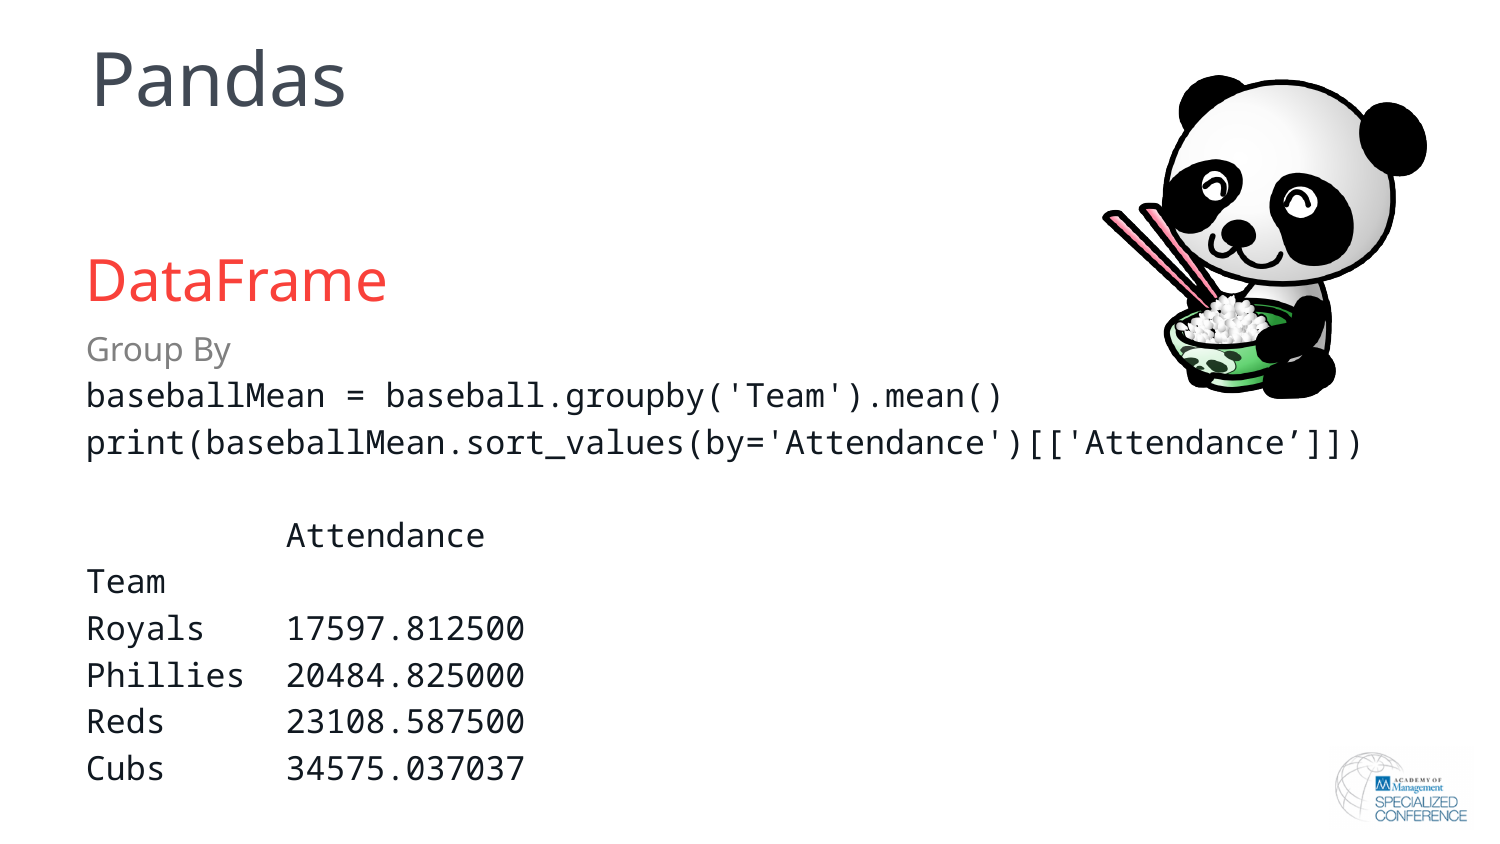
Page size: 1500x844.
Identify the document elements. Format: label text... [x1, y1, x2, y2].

title Pandas [75, 41, 1425, 142]
picture [1102, 75, 1427, 399]
picture [1329, 746, 1474, 830]
list DataFrame [70, 246, 1097, 320]
list Group By baseballMean = baseball.groupby('Team').mean() print(baseballMean.sort_values(by='Attendance')[['Attendance’]]) Attendance Team Royals 17597.812500 Phillies 20484.825000 Reds 23108.587500 Cubs 34575.037037 [70, 320, 1426, 812]
